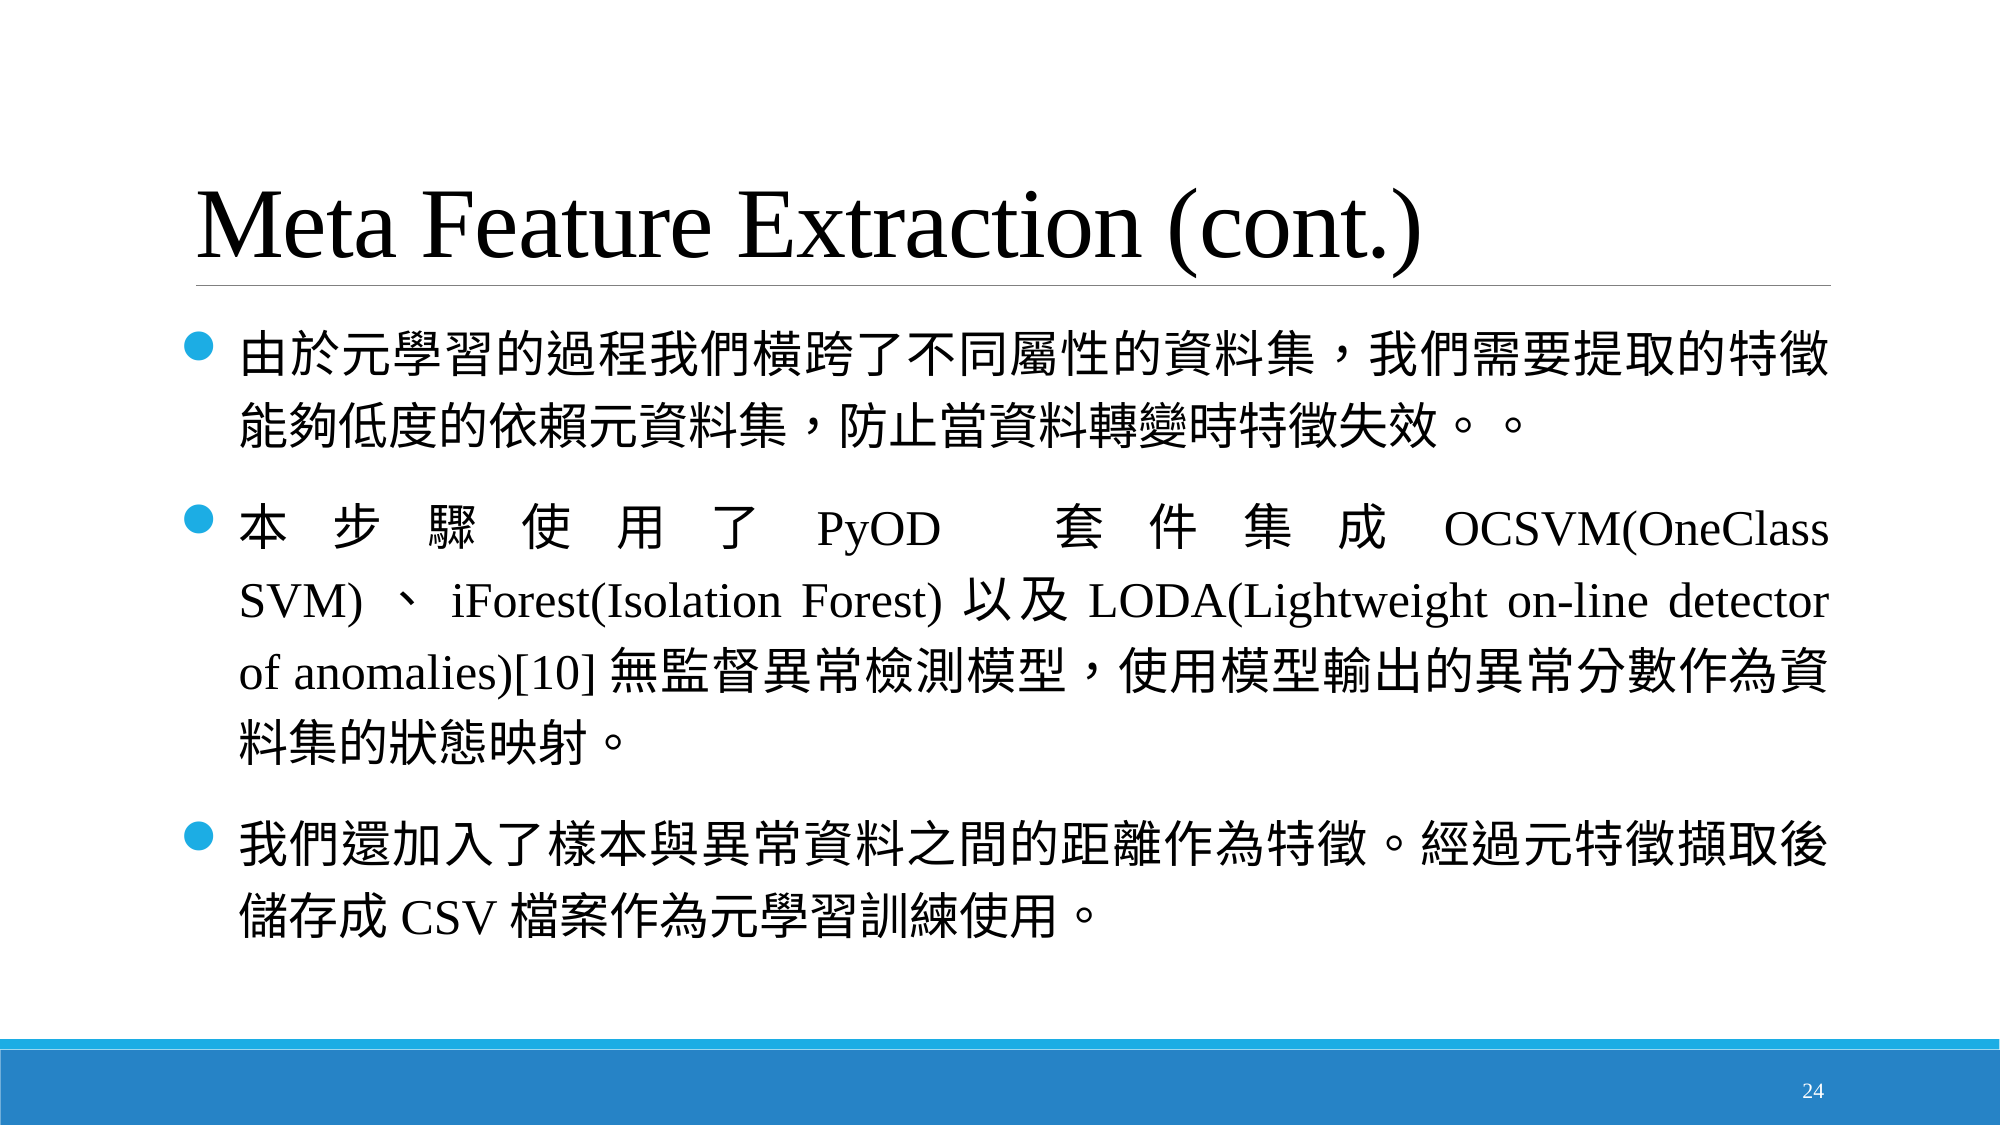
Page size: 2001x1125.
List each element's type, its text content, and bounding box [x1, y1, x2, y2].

slide_number 24 [1624, 1059, 1840, 1120]
title Meta Feature Extraction (cont.) [180, 47, 1830, 285]
list 由於元學習的過程我們橫跨了不同屬性的資料集，我們需要提取的特徵能夠低度的依賴元資料集，防止當資料轉變時特徵失效。。 本步驟使用了PyOD 套件集成OCSVM(OneClass SVM)、iForest(Isolation Forest)以及LODA(Lightweight on-line detector of anomalies)[10]無監督異常檢測模型，使用模型輸出的異常分數作為資料集的狀態映射。 我們還加入了樣本與異常資料之間的距離作為特徵。經過元特徵擷取後儲存成CSV檔案作為元學習訓練使用。 [180, 302, 1830, 963]
